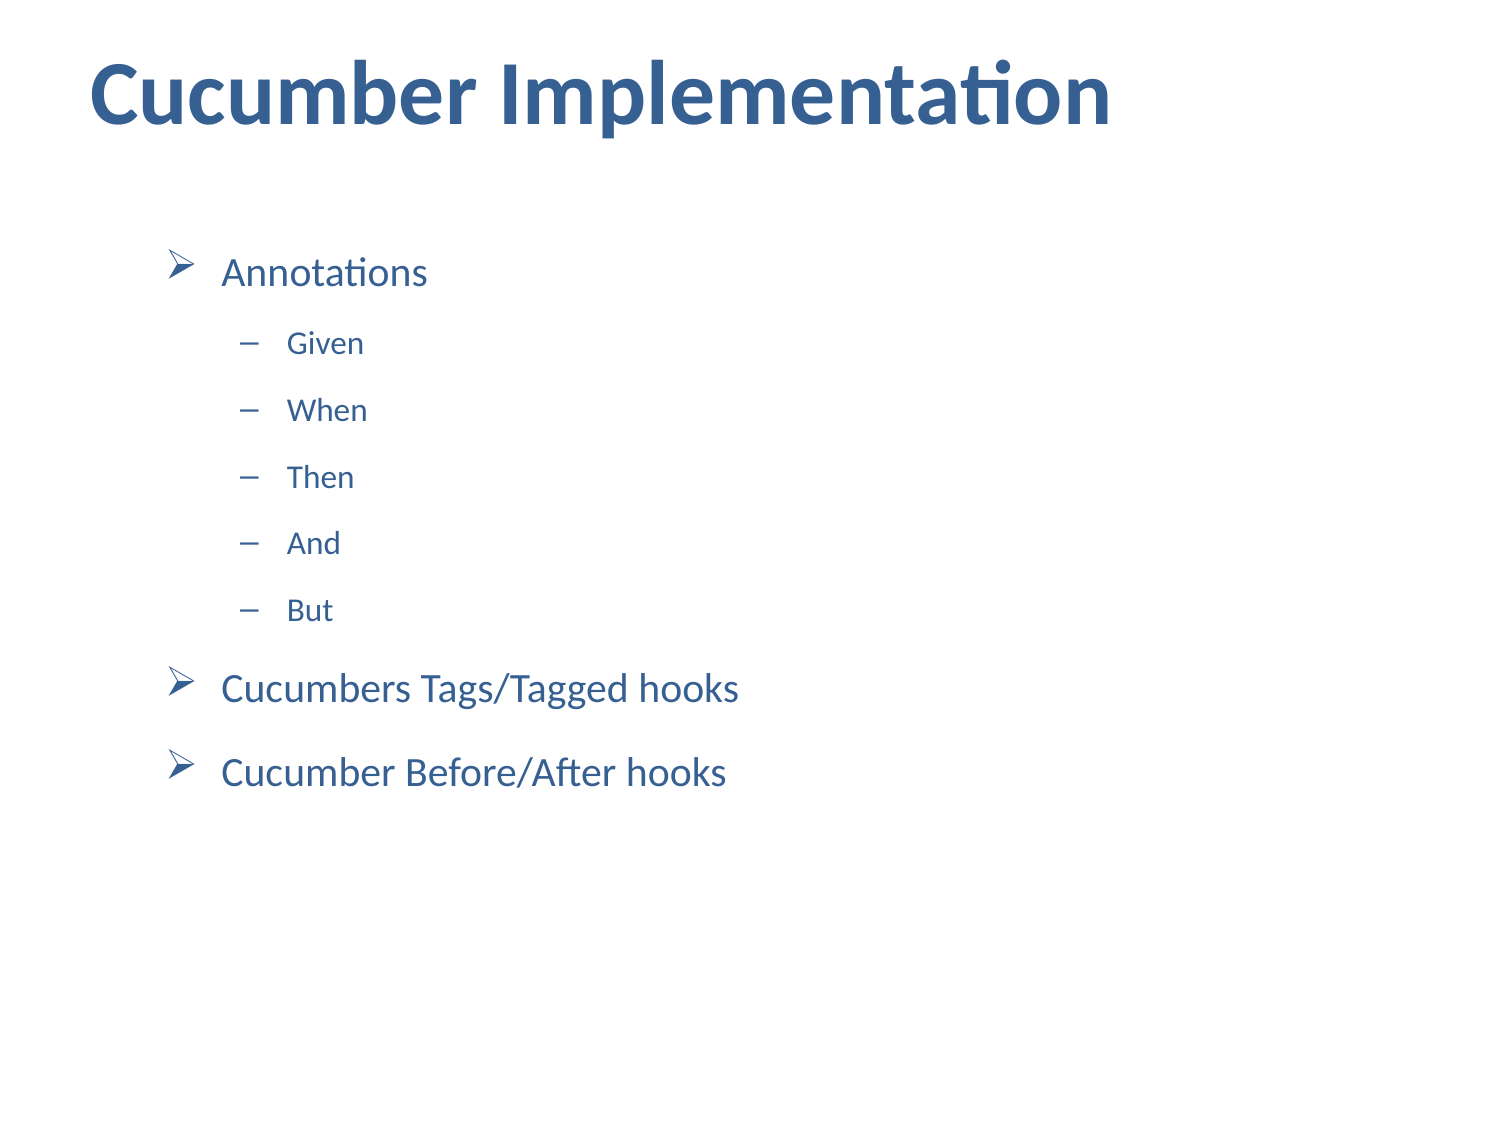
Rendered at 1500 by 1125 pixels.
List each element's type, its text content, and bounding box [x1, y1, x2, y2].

title Cucumber Implementation [75, 12, 1425, 163]
list Annotations Given When Then And But Cucumbers Tags/Tagged hooks Cucumber Before/After hooks [150, 212, 1425, 1005]
